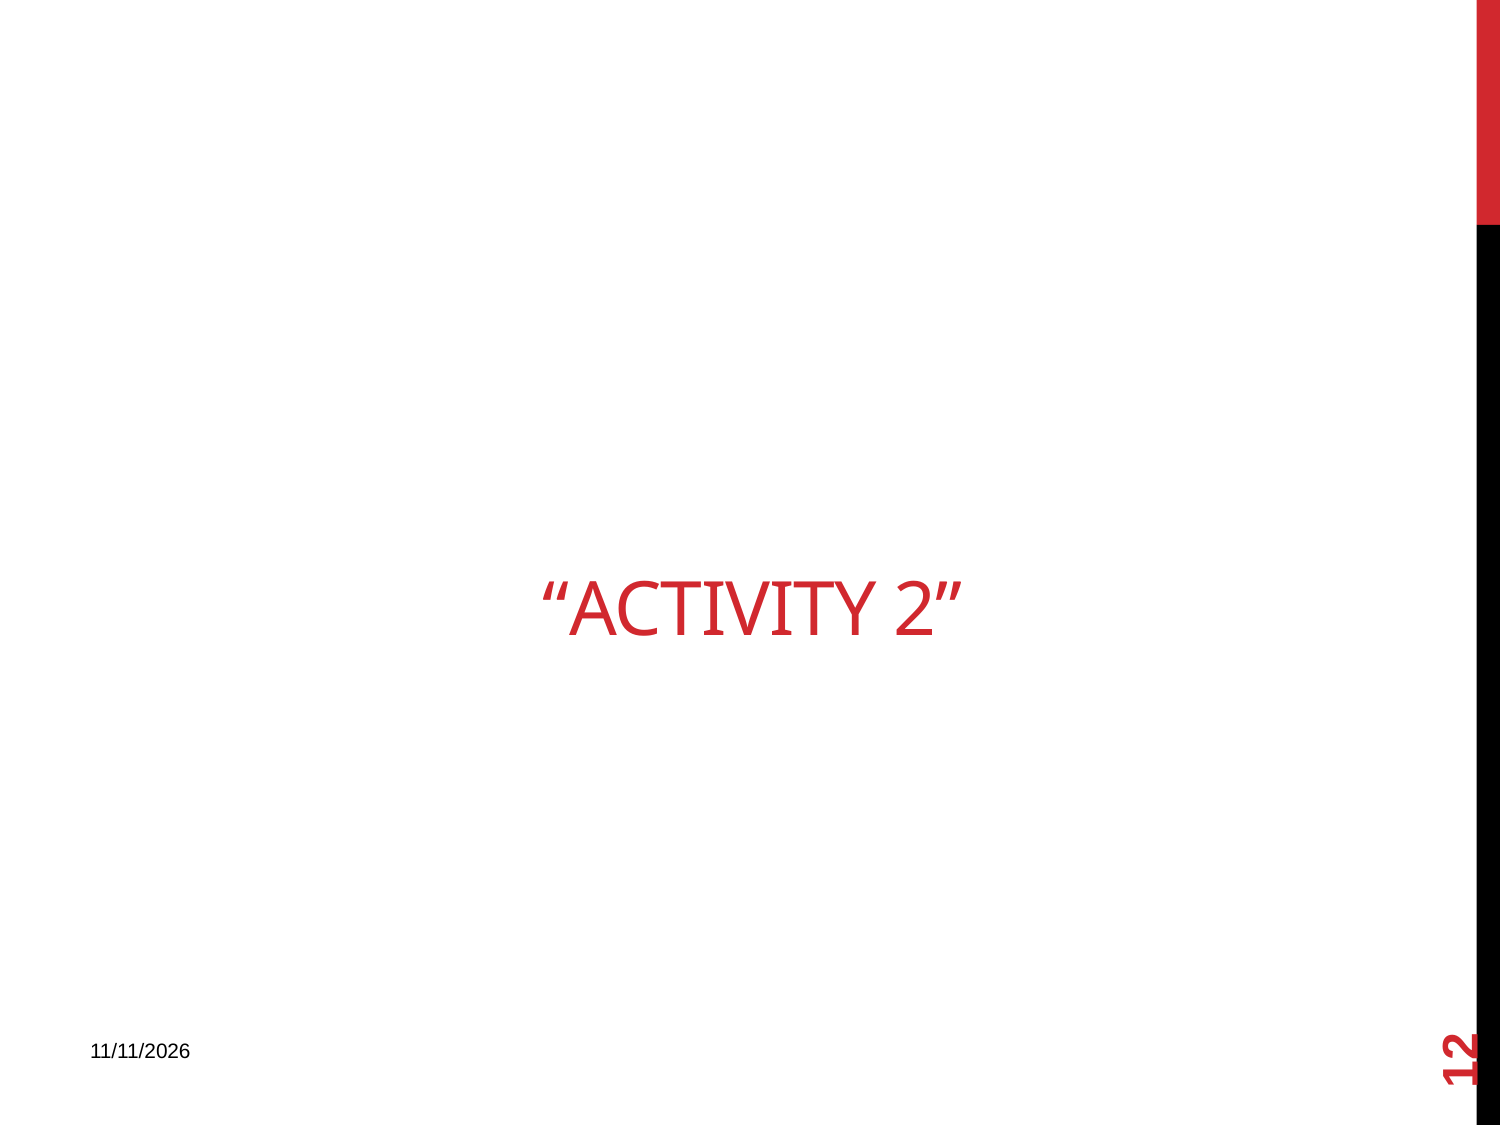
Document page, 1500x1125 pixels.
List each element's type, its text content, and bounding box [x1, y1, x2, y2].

title “ACTIVITY 2” [277, 432, 1228, 658]
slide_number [75, 1012, 638, 1063]
slide_number 12 [1427, 887, 1488, 1104]
